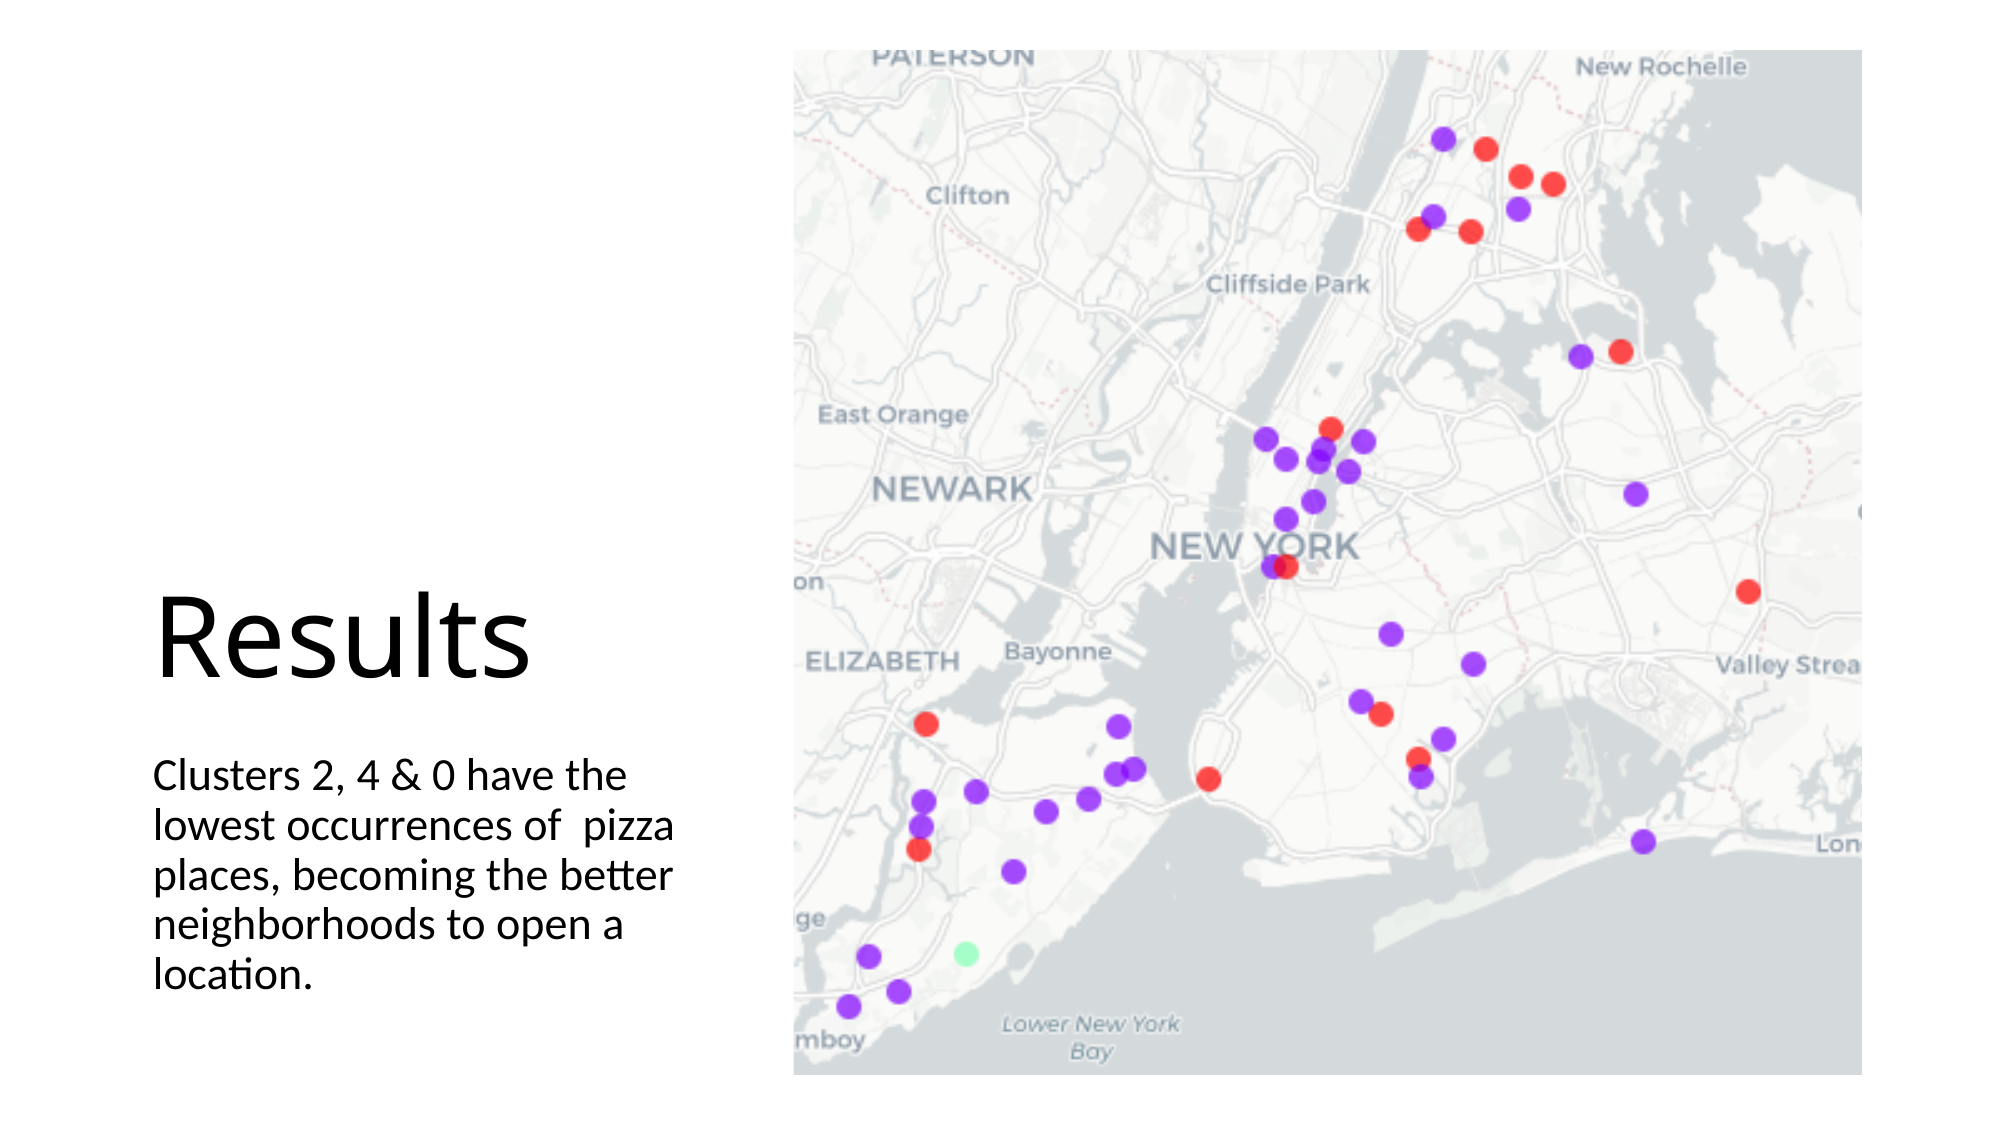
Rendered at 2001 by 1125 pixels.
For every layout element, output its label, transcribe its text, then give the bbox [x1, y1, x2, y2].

text_box Clusters 2, 4 & 0 have the lowest occurrences of pizza places, becoming the better neighborhoods to open a location. [138, 743, 757, 1009]
title Results [138, 95, 757, 710]
picture [793, 50, 1862, 1075]
